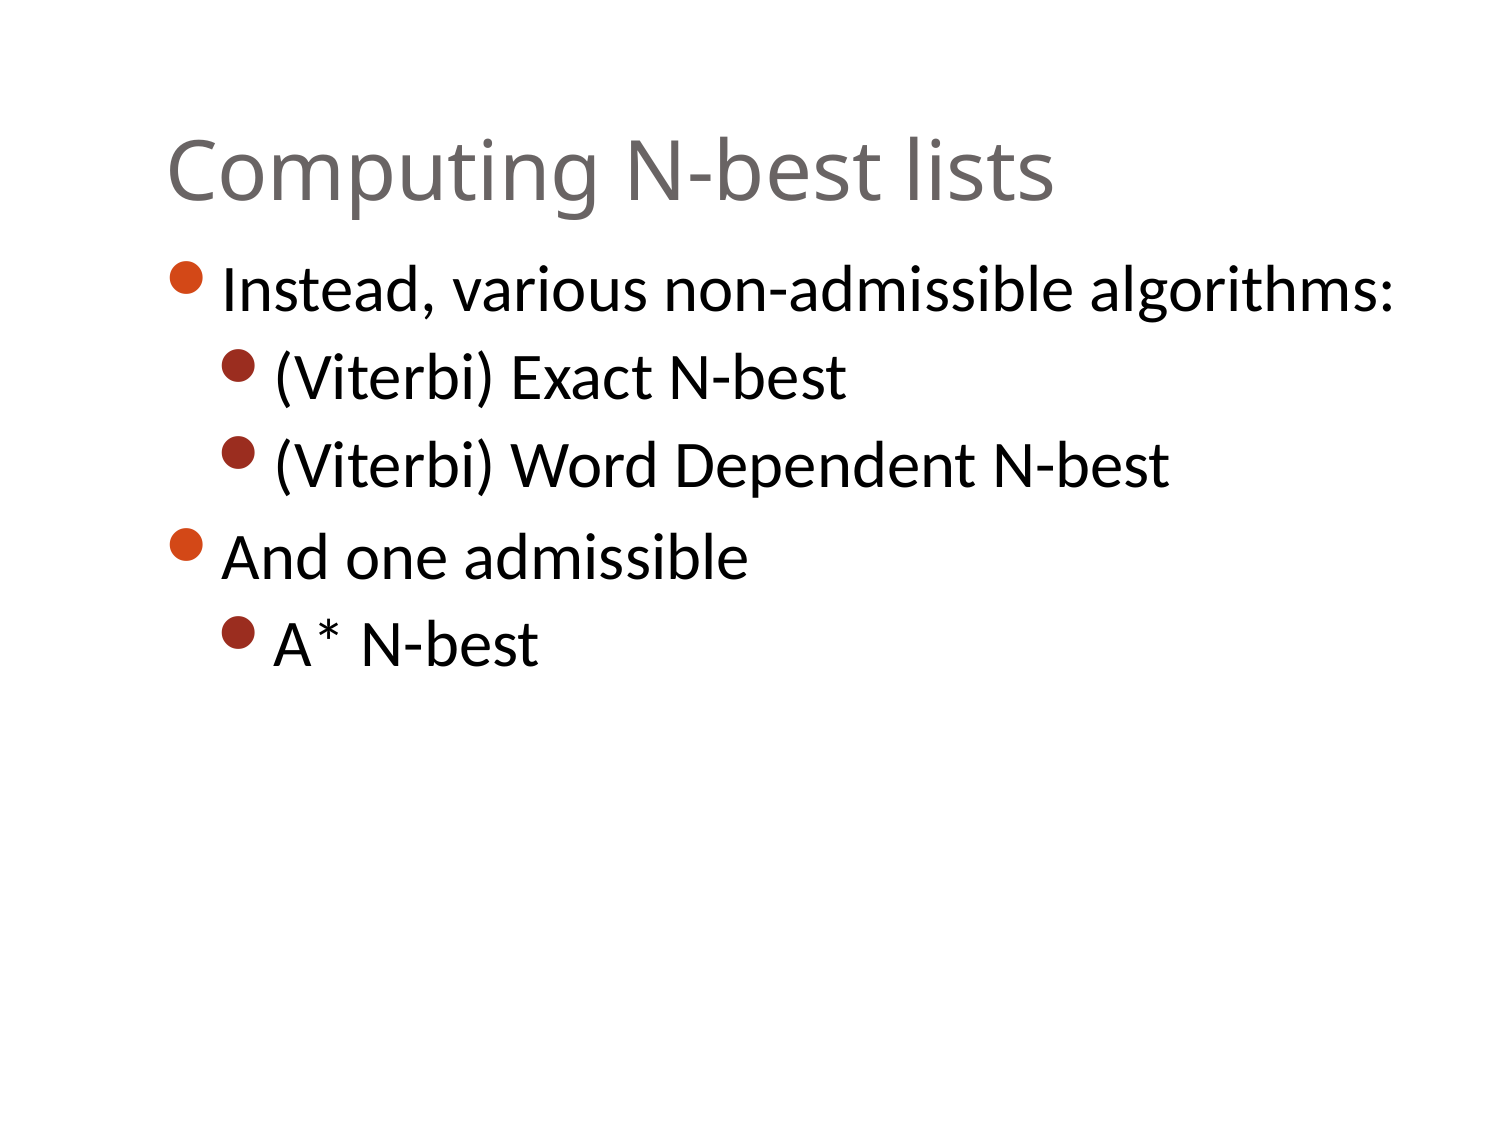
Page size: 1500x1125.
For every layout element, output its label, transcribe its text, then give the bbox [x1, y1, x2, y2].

list Instead, various non-admissible algorithms: (Viterbi) Exact N-best (Viterbi) Word Dependent N-best And one admissible A* N-best [149, 237, 1426, 988]
title Computing N-best lists [149, 44, 1426, 233]
